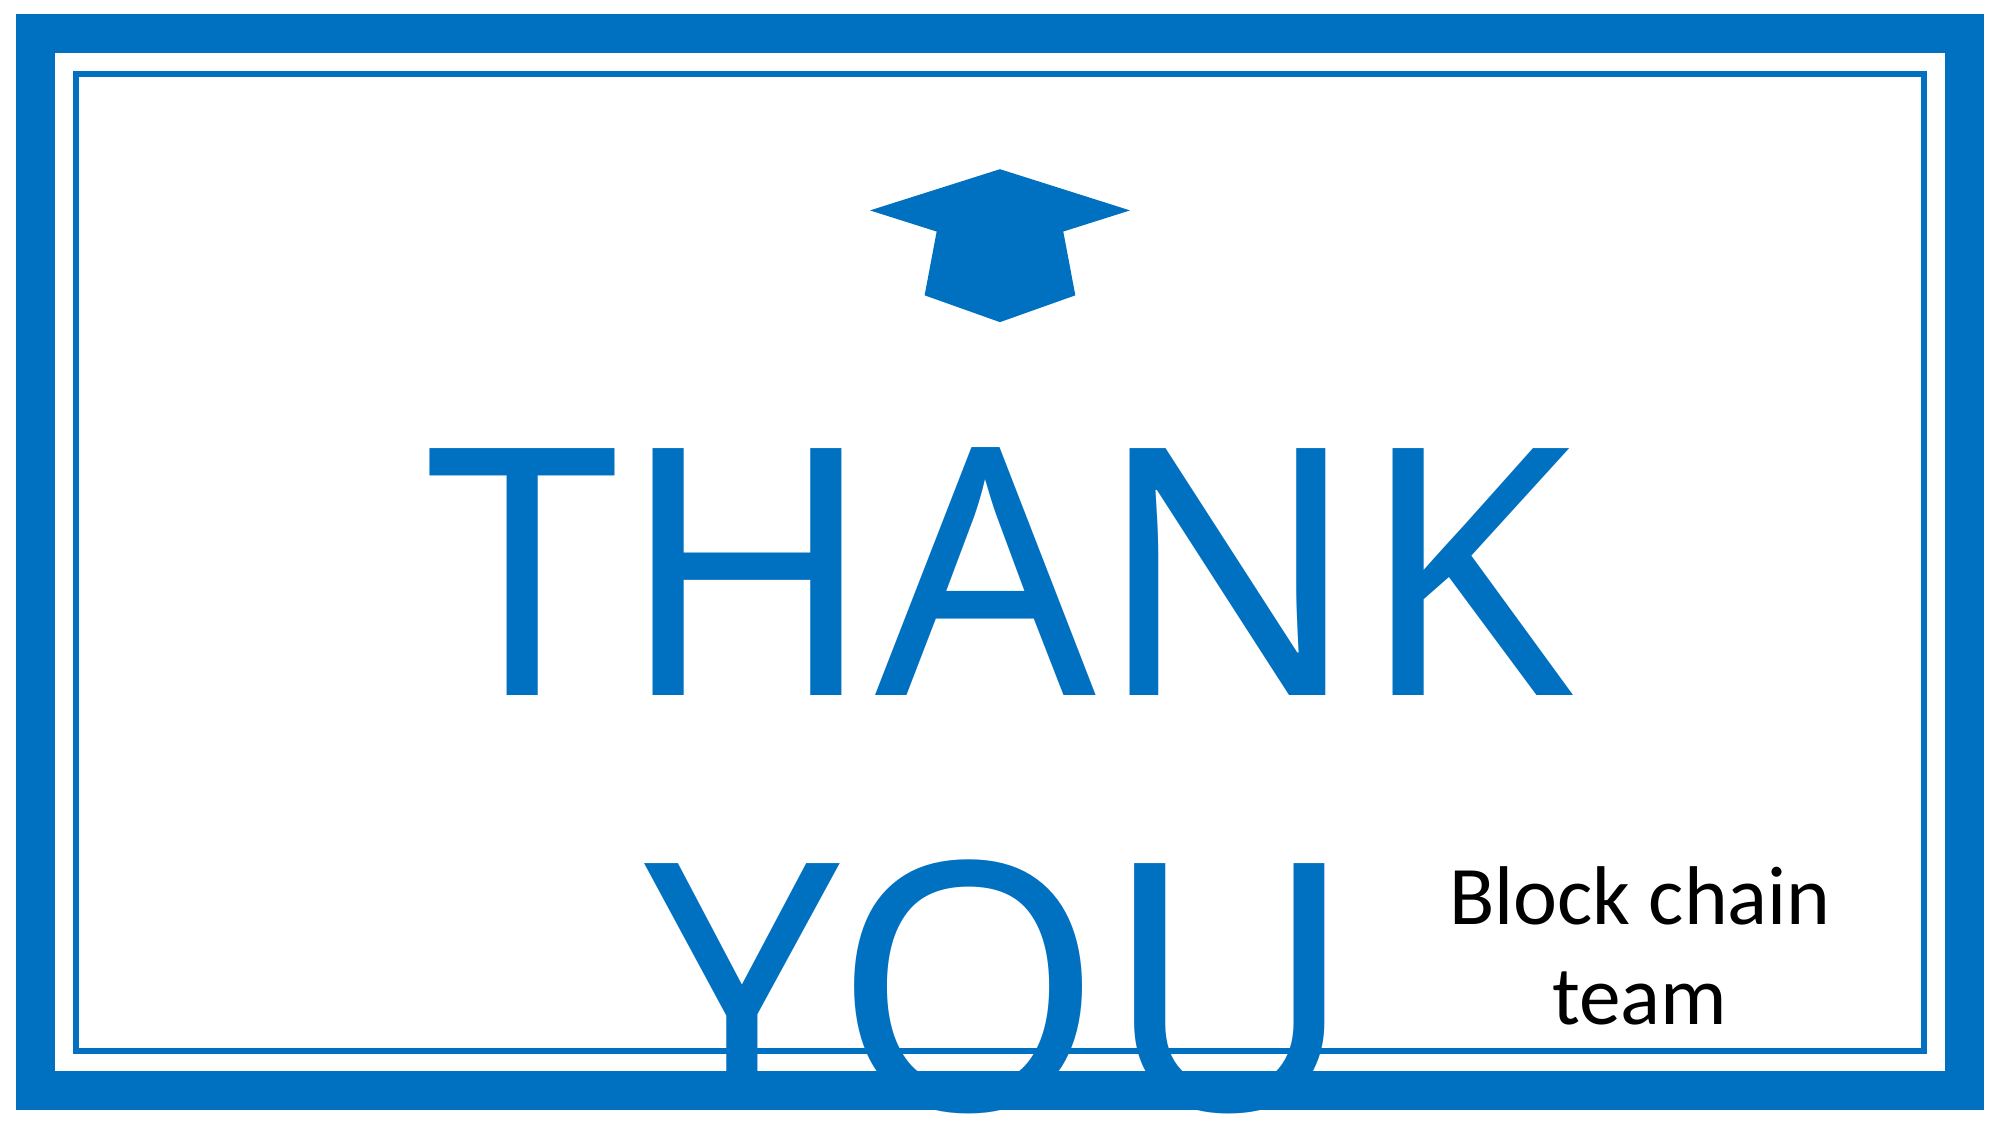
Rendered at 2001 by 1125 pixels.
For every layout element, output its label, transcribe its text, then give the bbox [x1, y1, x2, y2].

text_box [75, 73, 1925, 342]
text_box [34, 33, 1966, 342]
text_box [870, 169, 1131, 323]
text_box Block chain team [1356, 833, 1924, 1049]
text_box THANK YOU [29, 342, 1971, 1125]
